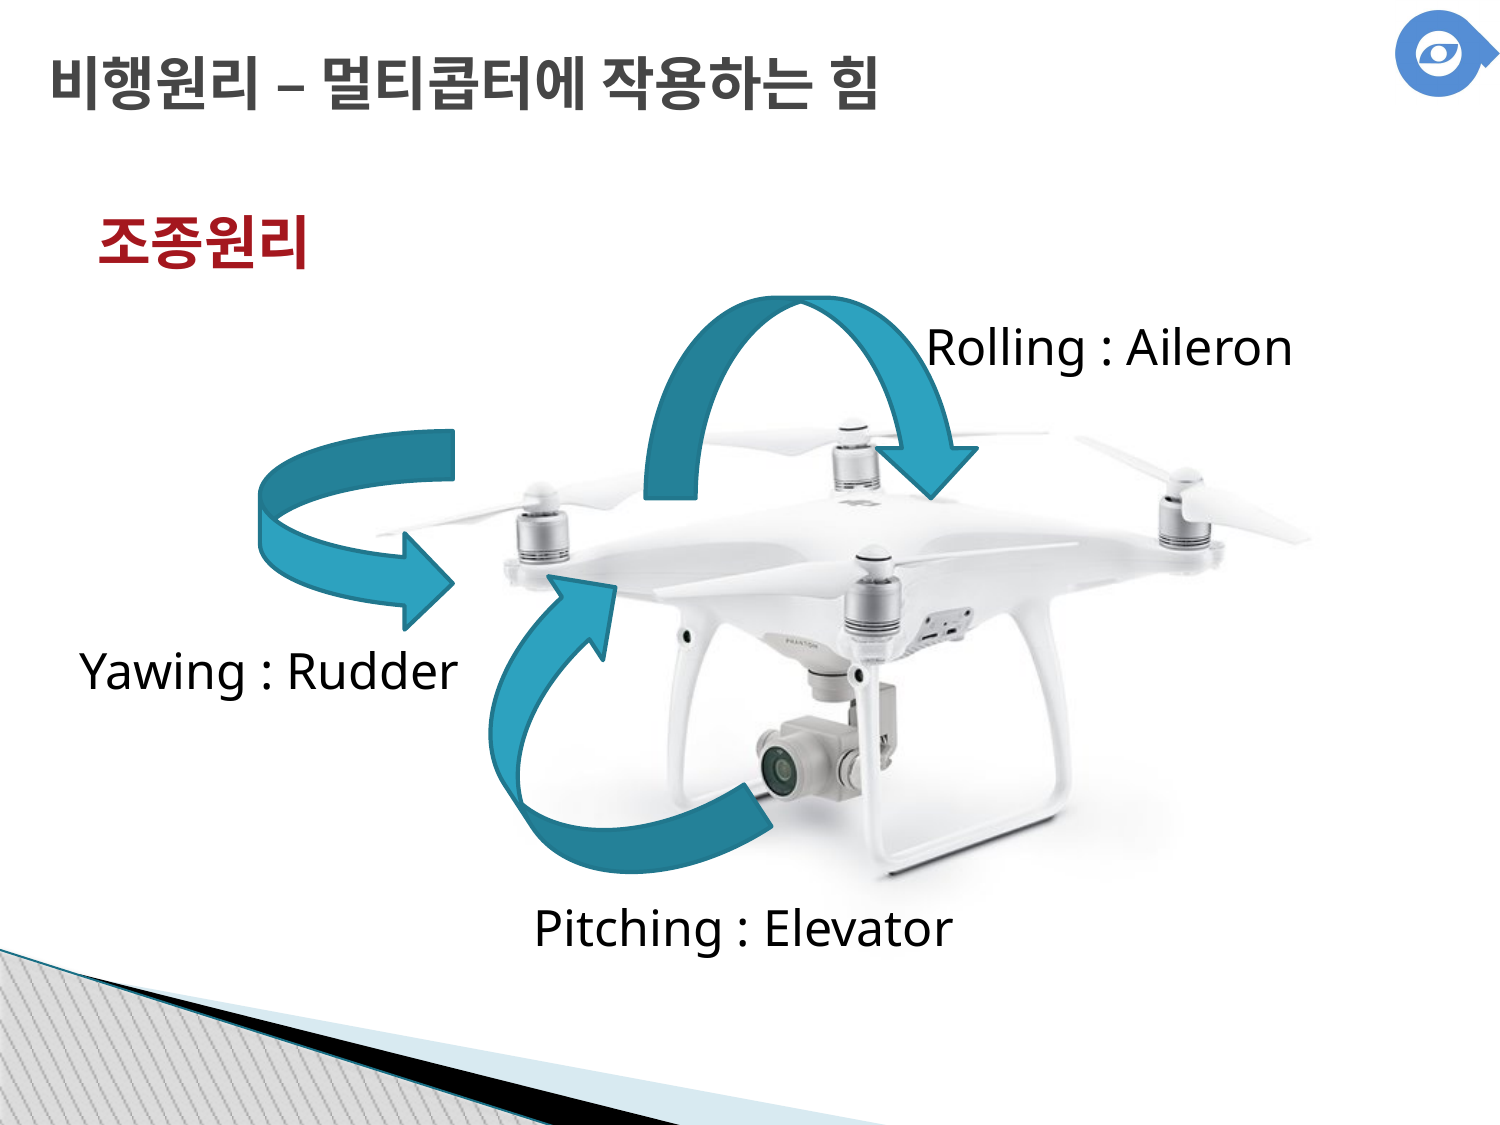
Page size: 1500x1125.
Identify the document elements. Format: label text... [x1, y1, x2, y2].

picture [1394, 0, 1500, 106]
text_box [257, 444, 325, 594]
text_box 조종원리 [82, 198, 327, 284]
text_box Yawing : Rudder [64, 631, 325, 707]
text_box 비행원리 – 멀티콥터에 작용하는 힘 [33, 39, 1166, 114]
picture [330, 285, 1366, 976]
